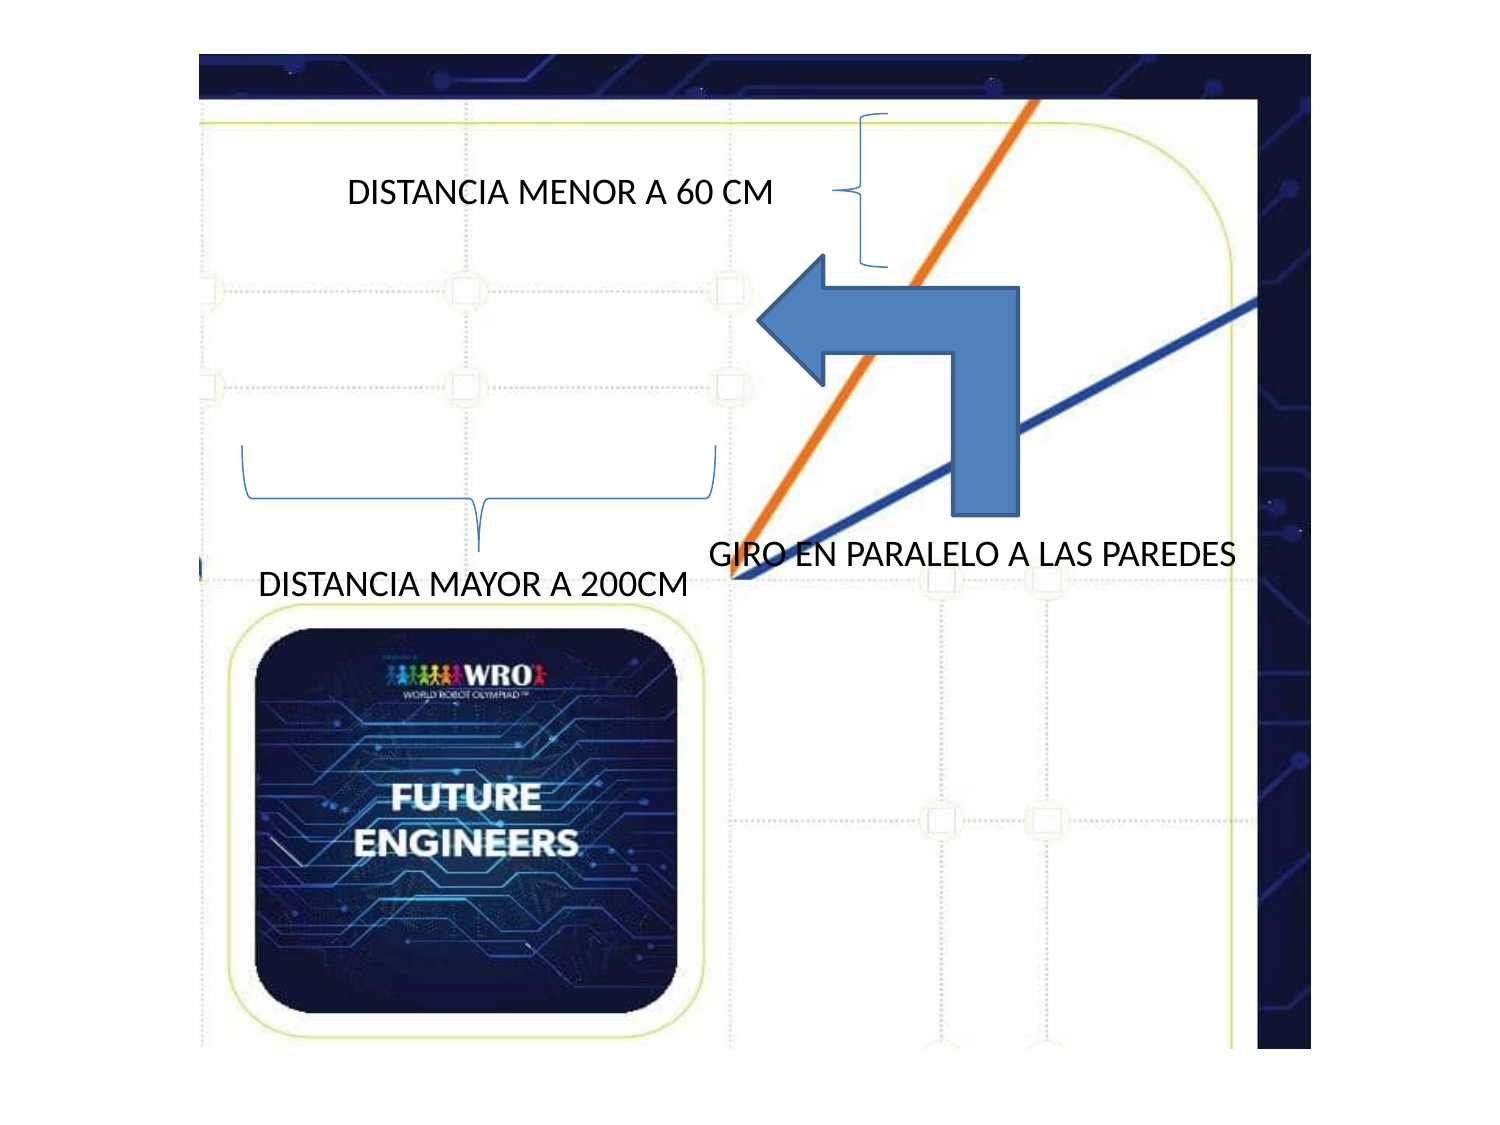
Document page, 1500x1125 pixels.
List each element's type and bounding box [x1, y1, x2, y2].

picture [199, 54, 1311, 1049]
